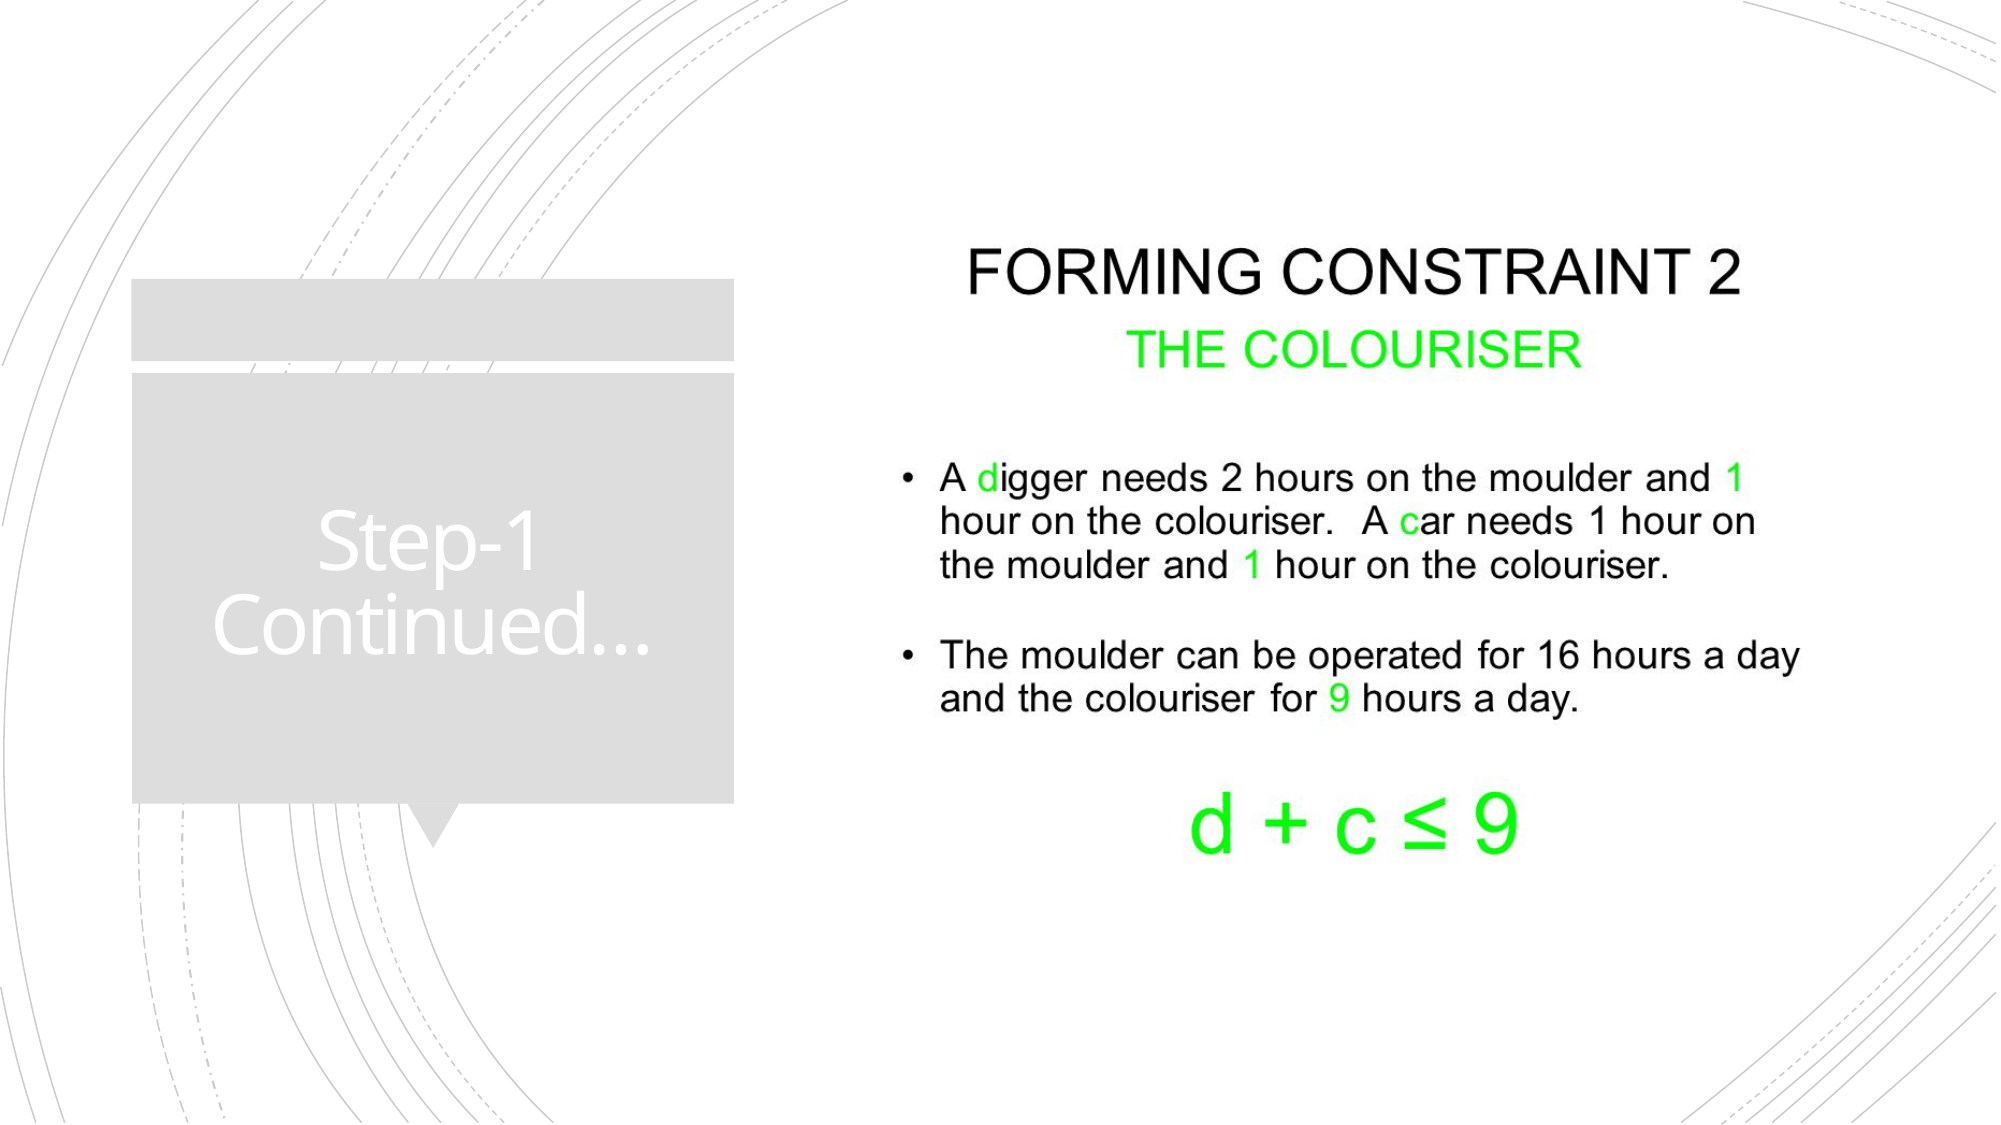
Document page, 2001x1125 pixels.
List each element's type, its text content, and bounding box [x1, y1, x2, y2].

title Step-1 Continued… [145, 385, 720, 789]
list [839, 175, 1871, 949]
